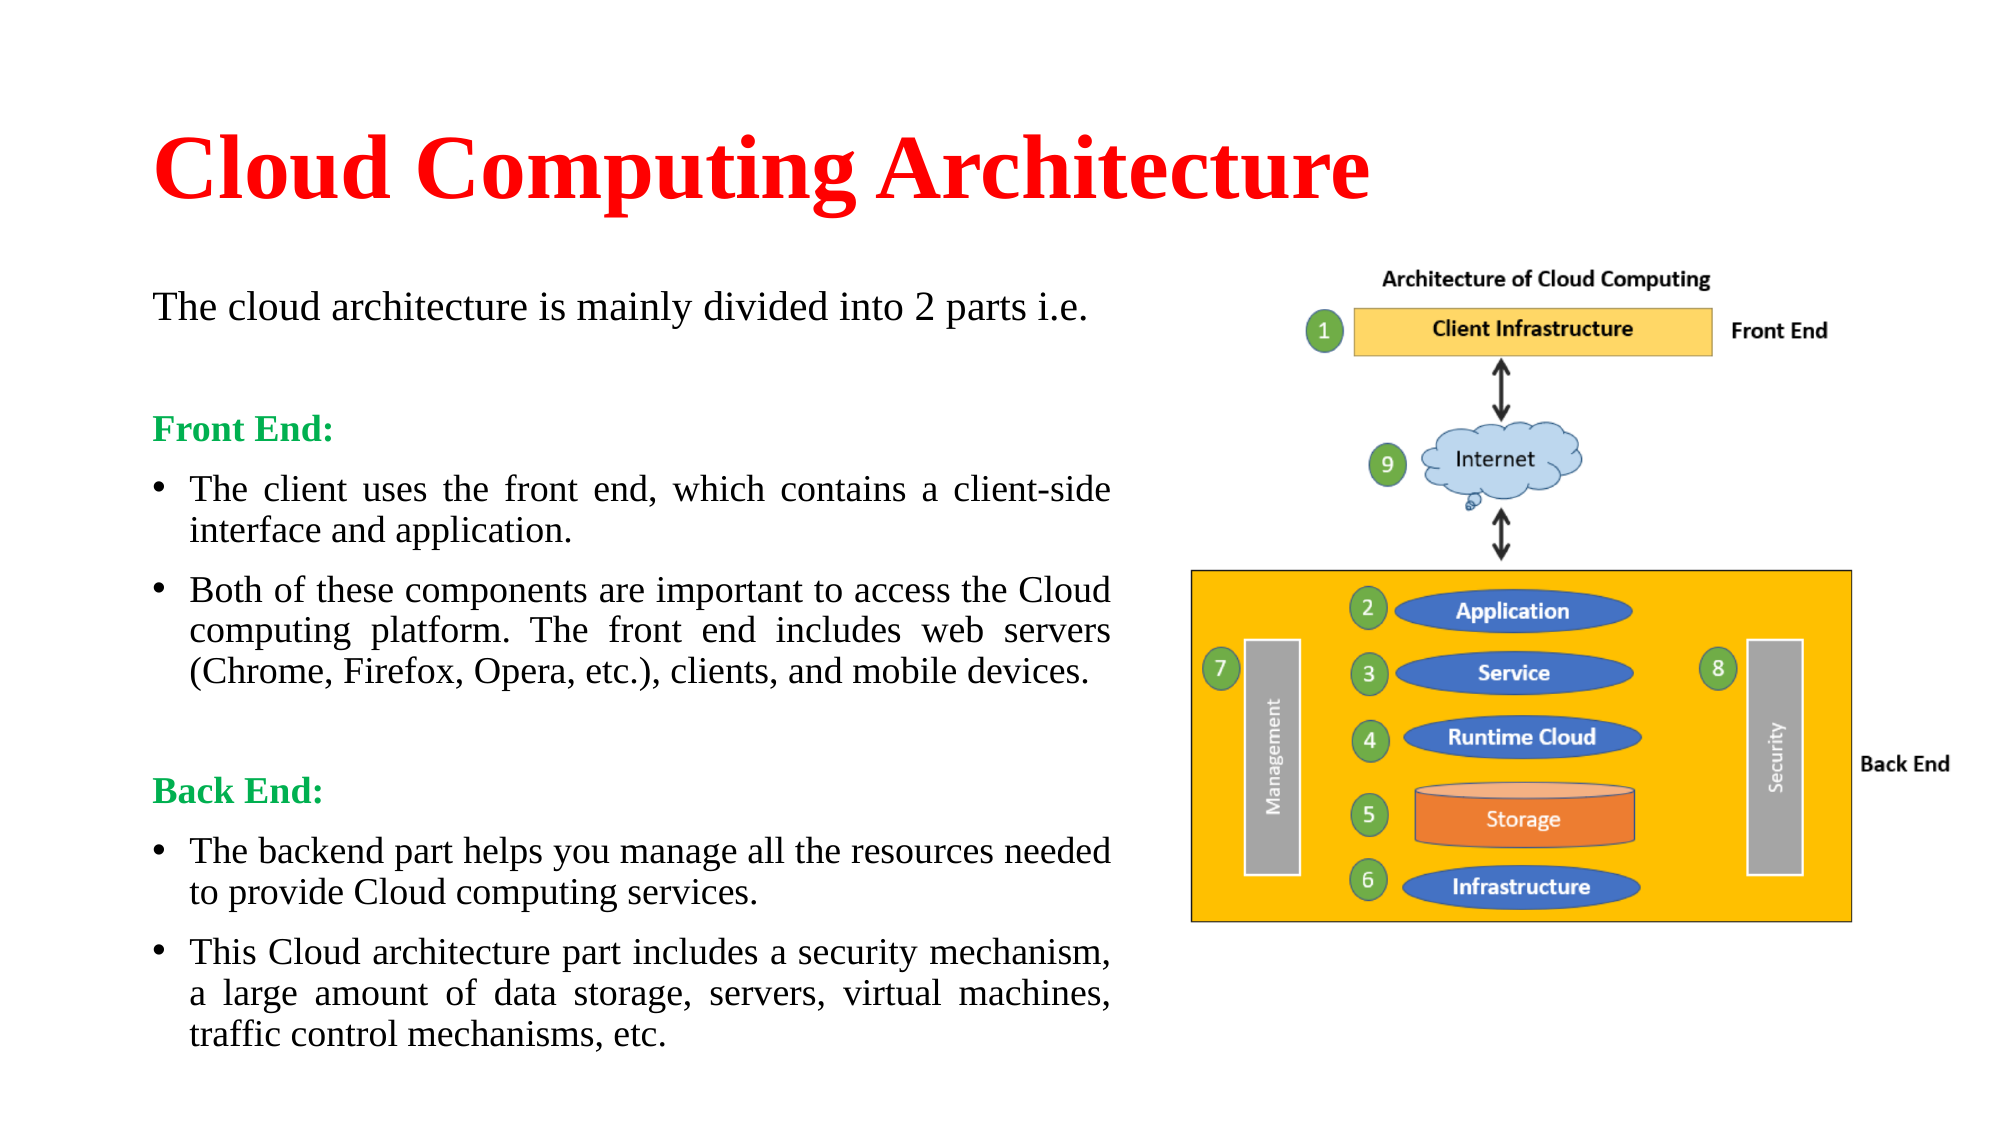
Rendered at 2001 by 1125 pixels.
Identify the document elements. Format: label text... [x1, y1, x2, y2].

picture [1163, 261, 2000, 927]
title Cloud Computing Architecture [137, 59, 1863, 278]
list The cloud architecture is mainly divided into 2 parts i.e. Front End: The client uses the front end, which contains a client-side interface and application. Both of these components are important to access the Cloud computing platform. The front end includes web servers (Chrome, Firefox, Opera, etc.), clients, and mobile devices. Back End: The backend part helps you manage all the resources needed to provide Cloud computing services. This Cloud architecture part includes a security mechanism, a large amount of data storage, servers, virtual machines, traffic control mechanisms, etc. [137, 277, 1128, 1098]
